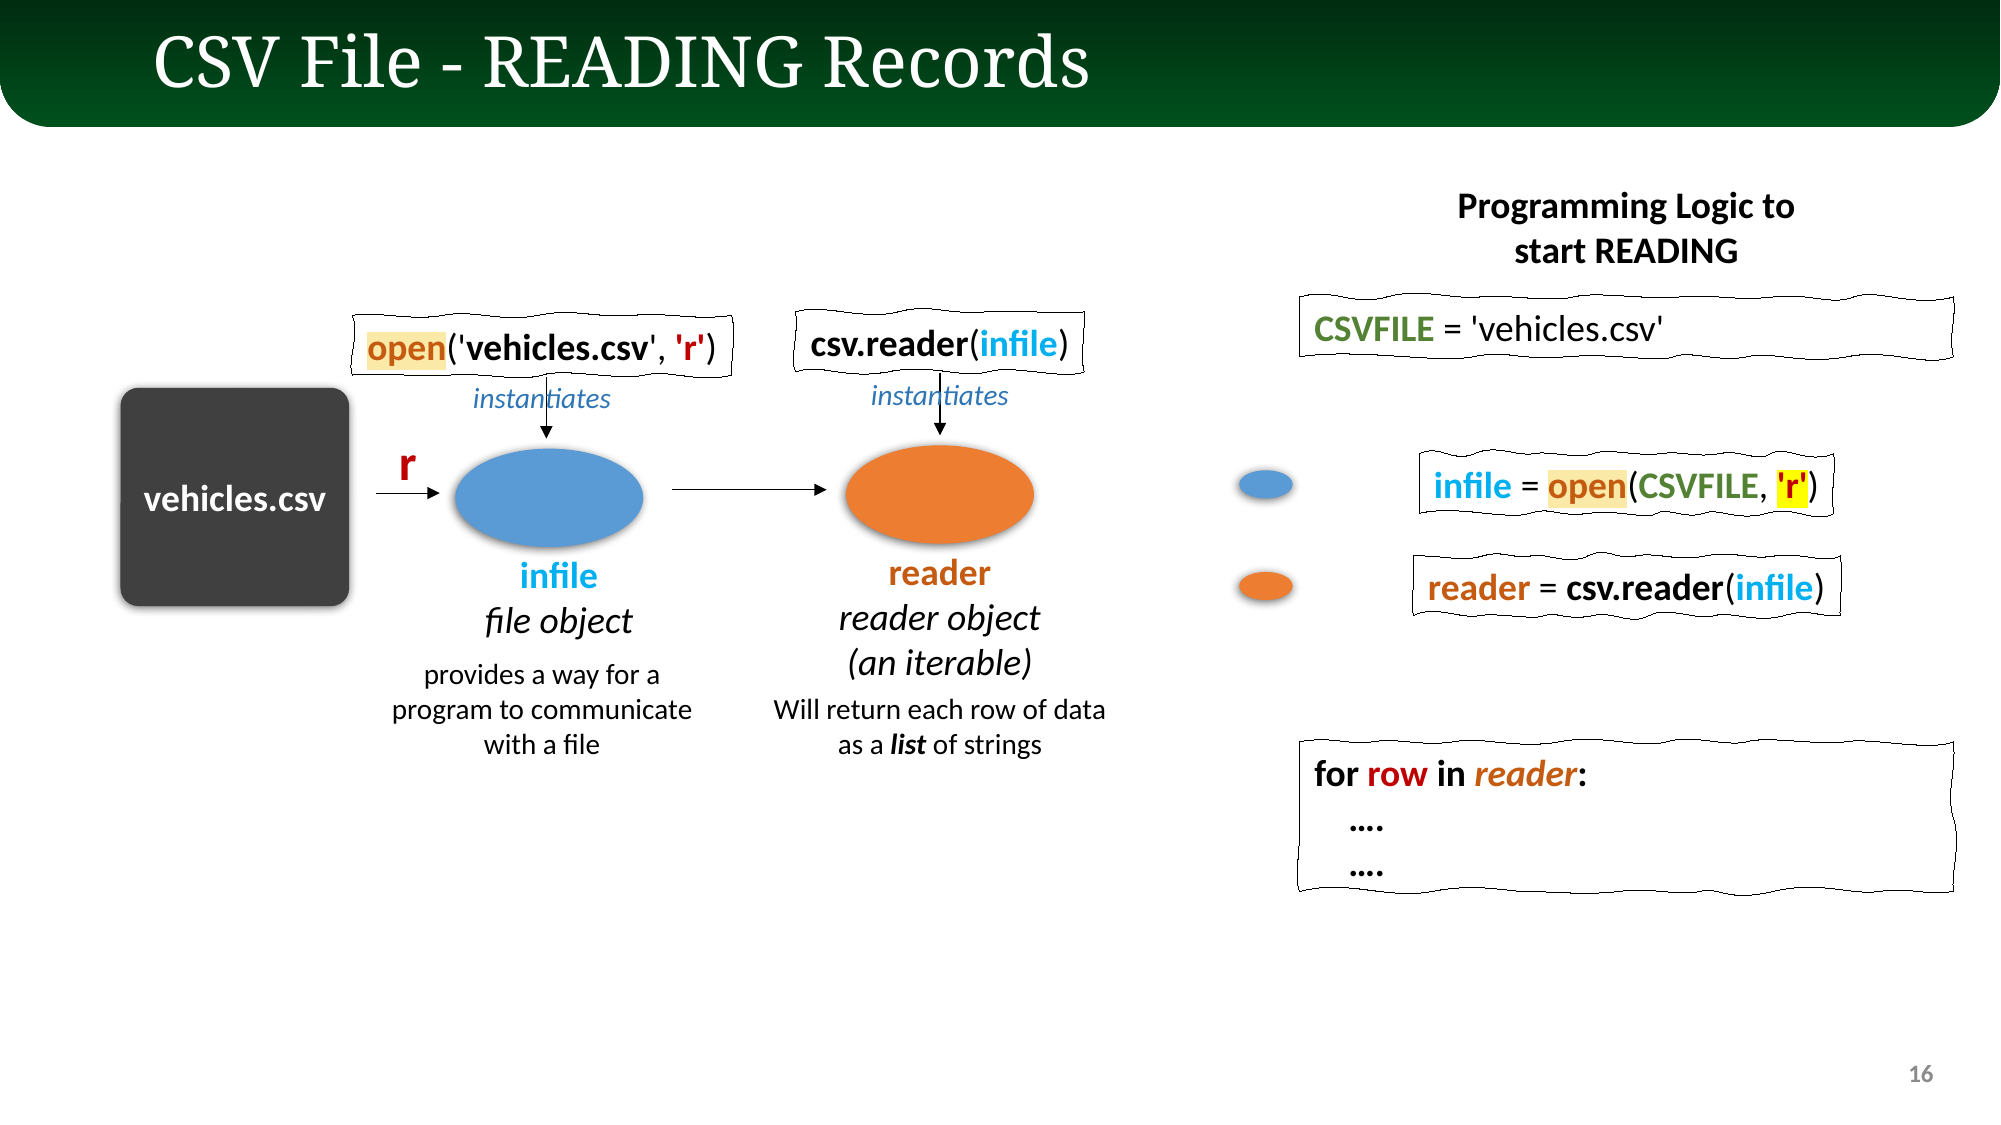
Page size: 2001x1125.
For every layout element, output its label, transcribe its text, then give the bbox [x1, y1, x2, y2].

text_box CSVFILE = 'vehicles.csv' [1299, 293, 1955, 361]
text_box reader = csv.reader(infile) [1412, 552, 1842, 620]
text_box Programming Logic to start READING [1442, 173, 1811, 278]
text_box [1239, 571, 1293, 601]
text_box infile = open(CSVFILE, 'r') [1419, 449, 1835, 517]
slide_number 16 [1498, 1042, 1949, 1103]
text_box for row in reader: …. …. [1297, 739, 1957, 896]
text_box [1239, 470, 1293, 499]
title CSV File - READING Records [137, 19, 1863, 111]
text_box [120, 311, 1122, 770]
